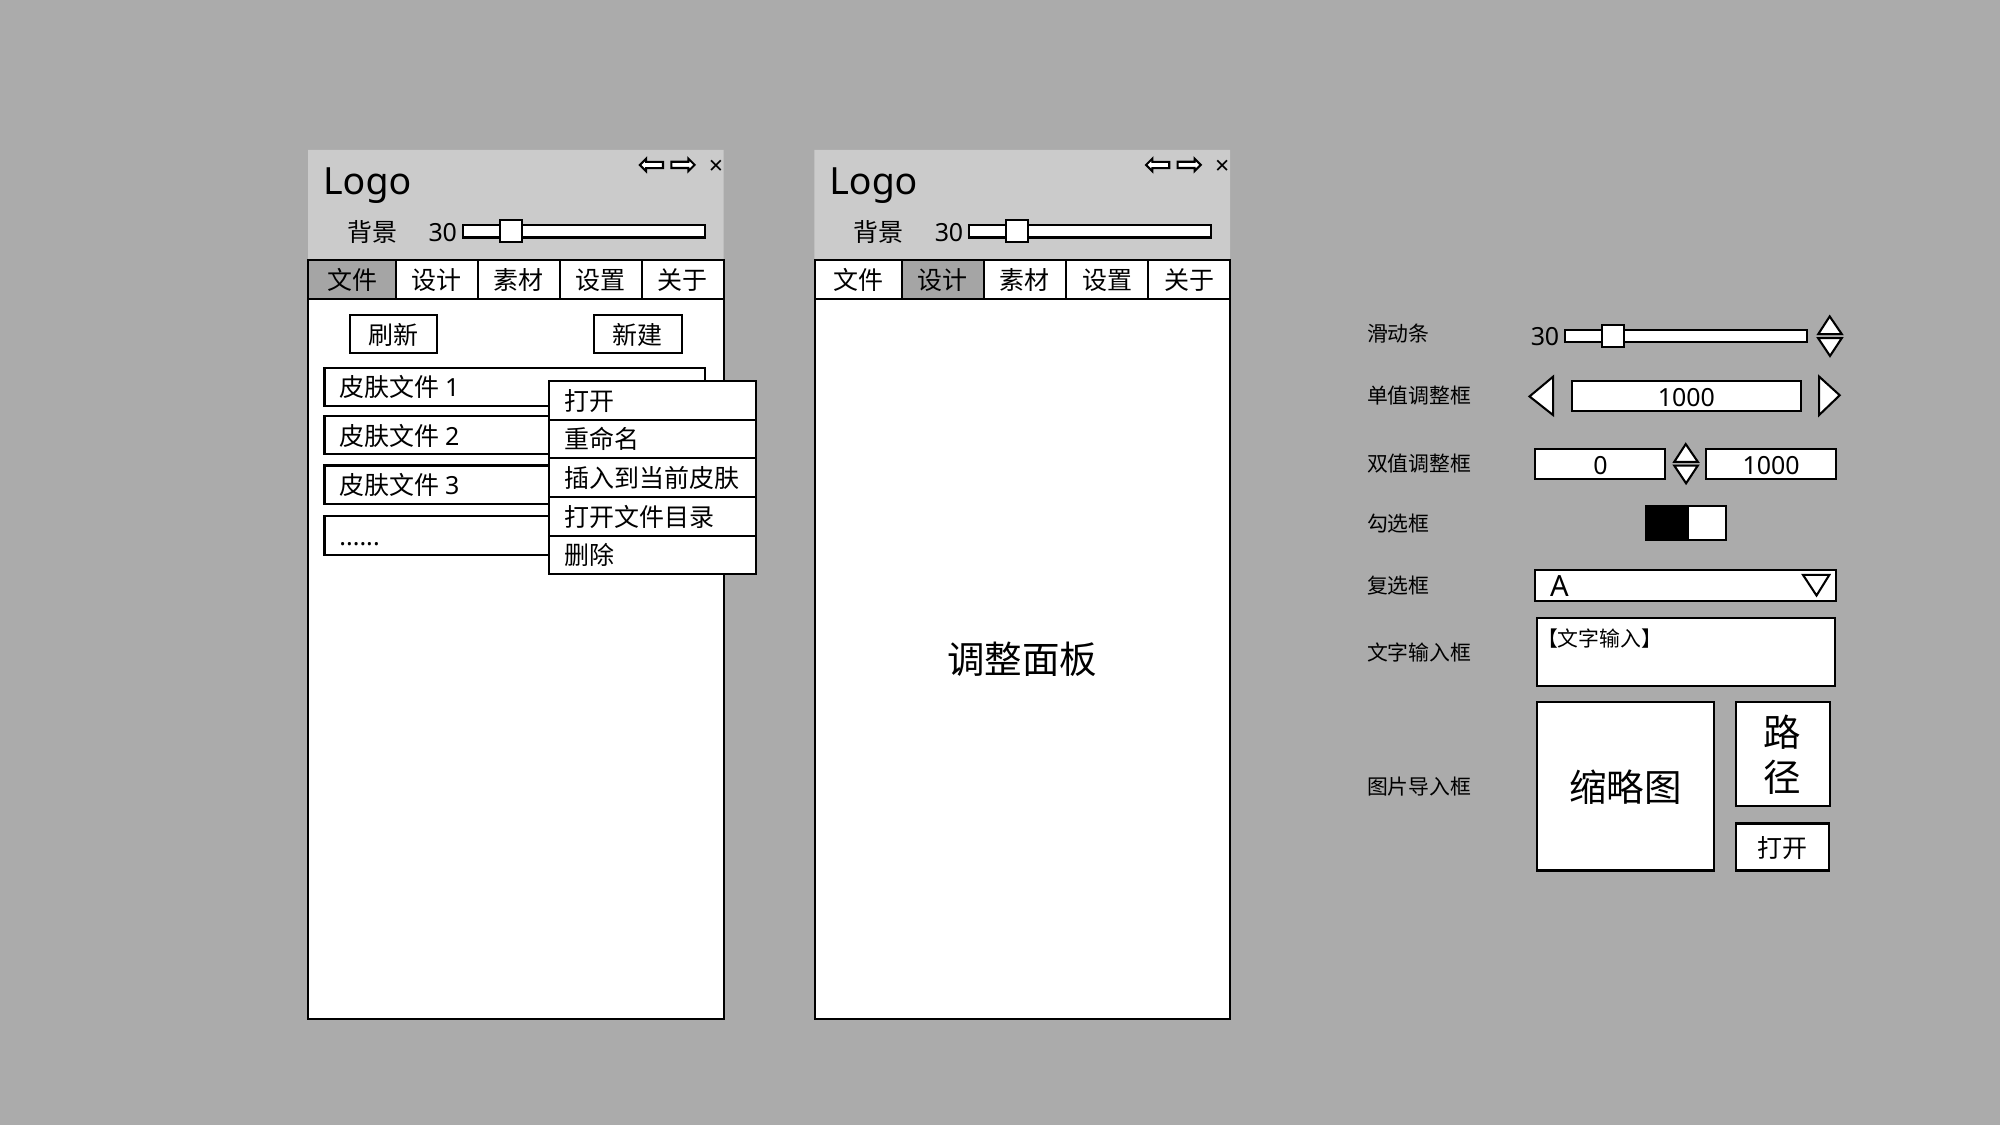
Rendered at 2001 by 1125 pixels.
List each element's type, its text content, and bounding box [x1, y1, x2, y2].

text_box [1527, 374, 1555, 418]
text_box 设计 [395, 259, 477, 298]
text_box 图片导入框 [1352, 766, 1496, 806]
text_box 皮肤文件1 [323, 367, 706, 407]
text_box 勾选框 [1352, 503, 1496, 543]
text_box 删除 [548, 535, 757, 575]
text_box [523, 224, 706, 239]
text_box 30 [1516, 313, 1579, 359]
text_box 关于 [1147, 259, 1231, 298]
text_box 设置 [561, 259, 641, 298]
text_box 素材 [983, 259, 1067, 298]
text_box 素材 [477, 259, 561, 298]
text_box 打开 [548, 380, 757, 419]
text_box [499, 219, 523, 243]
text_box 重命名 [548, 419, 757, 457]
text_box [983, 224, 1005, 239]
text_box [477, 224, 499, 239]
text_box 皮肤文件3 [323, 464, 548, 505]
text_box 调整面板 [814, 298, 1231, 1020]
text_box [1144, 156, 1171, 174]
text_box [307, 298, 725, 1020]
text_box [1816, 314, 1844, 336]
text_box × [1201, 149, 1231, 181]
text_box 文件 [814, 259, 901, 298]
text_box [1818, 374, 1842, 418]
text_box [1816, 337, 1844, 358]
text_box [1689, 505, 1727, 541]
text_box [1579, 329, 1601, 343]
text_box 1000 [1571, 380, 1802, 412]
text_box 背景 [331, 211, 415, 252]
text_box [1625, 329, 1808, 343]
text_box 刷新 [349, 314, 438, 354]
text_box [1176, 156, 1203, 174]
text_box 复选框 [1352, 565, 1496, 605]
text_box 文字输入框 [1352, 632, 1496, 672]
text_box 关于 [641, 259, 725, 298]
text_box 1000 [1705, 448, 1837, 480]
text_box [638, 156, 665, 174]
text_box 新建 [593, 314, 683, 354]
text_box [813, 149, 1231, 1020]
text_box 滑动条 [1352, 313, 1466, 354]
text_box 设置 [1067, 259, 1147, 298]
text_box [307, 149, 725, 259]
text_box 背景 [837, 211, 921, 252]
text_box 【文字输入】 [1522, 617, 1801, 658]
text_box 路径 [1735, 701, 1831, 807]
text_box 缩略图 [1536, 701, 1715, 872]
text_box 打开文件目录 [548, 496, 757, 535]
text_box 单值调整框 [1352, 375, 1496, 416]
text_box [1672, 464, 1700, 486]
text_box [1645, 505, 1689, 541]
text_box [1801, 573, 1832, 598]
text_box 文件 [307, 259, 395, 298]
text_box 皮肤文件2 [323, 415, 548, 455]
text_box Logo [814, 149, 986, 210]
text_box 30 [920, 208, 983, 254]
text_box [1005, 219, 1029, 243]
text_box 打开 [1735, 822, 1830, 872]
text_box 30 [413, 208, 477, 254]
text_box × [695, 149, 725, 181]
text_box Logo [308, 149, 479, 210]
text_box 插入到当前皮肤 [548, 457, 757, 496]
text_box 设计 [901, 259, 983, 298]
text_box A [1534, 569, 1837, 602]
text_box ...... [323, 515, 548, 556]
text_box [1536, 617, 1836, 687]
text_box [1601, 324, 1625, 348]
text_box 双值调整框 [1352, 443, 1496, 483]
text_box [670, 156, 697, 174]
text_box [1029, 224, 1212, 239]
text_box 0 [1534, 448, 1666, 480]
text_box [1672, 442, 1700, 463]
